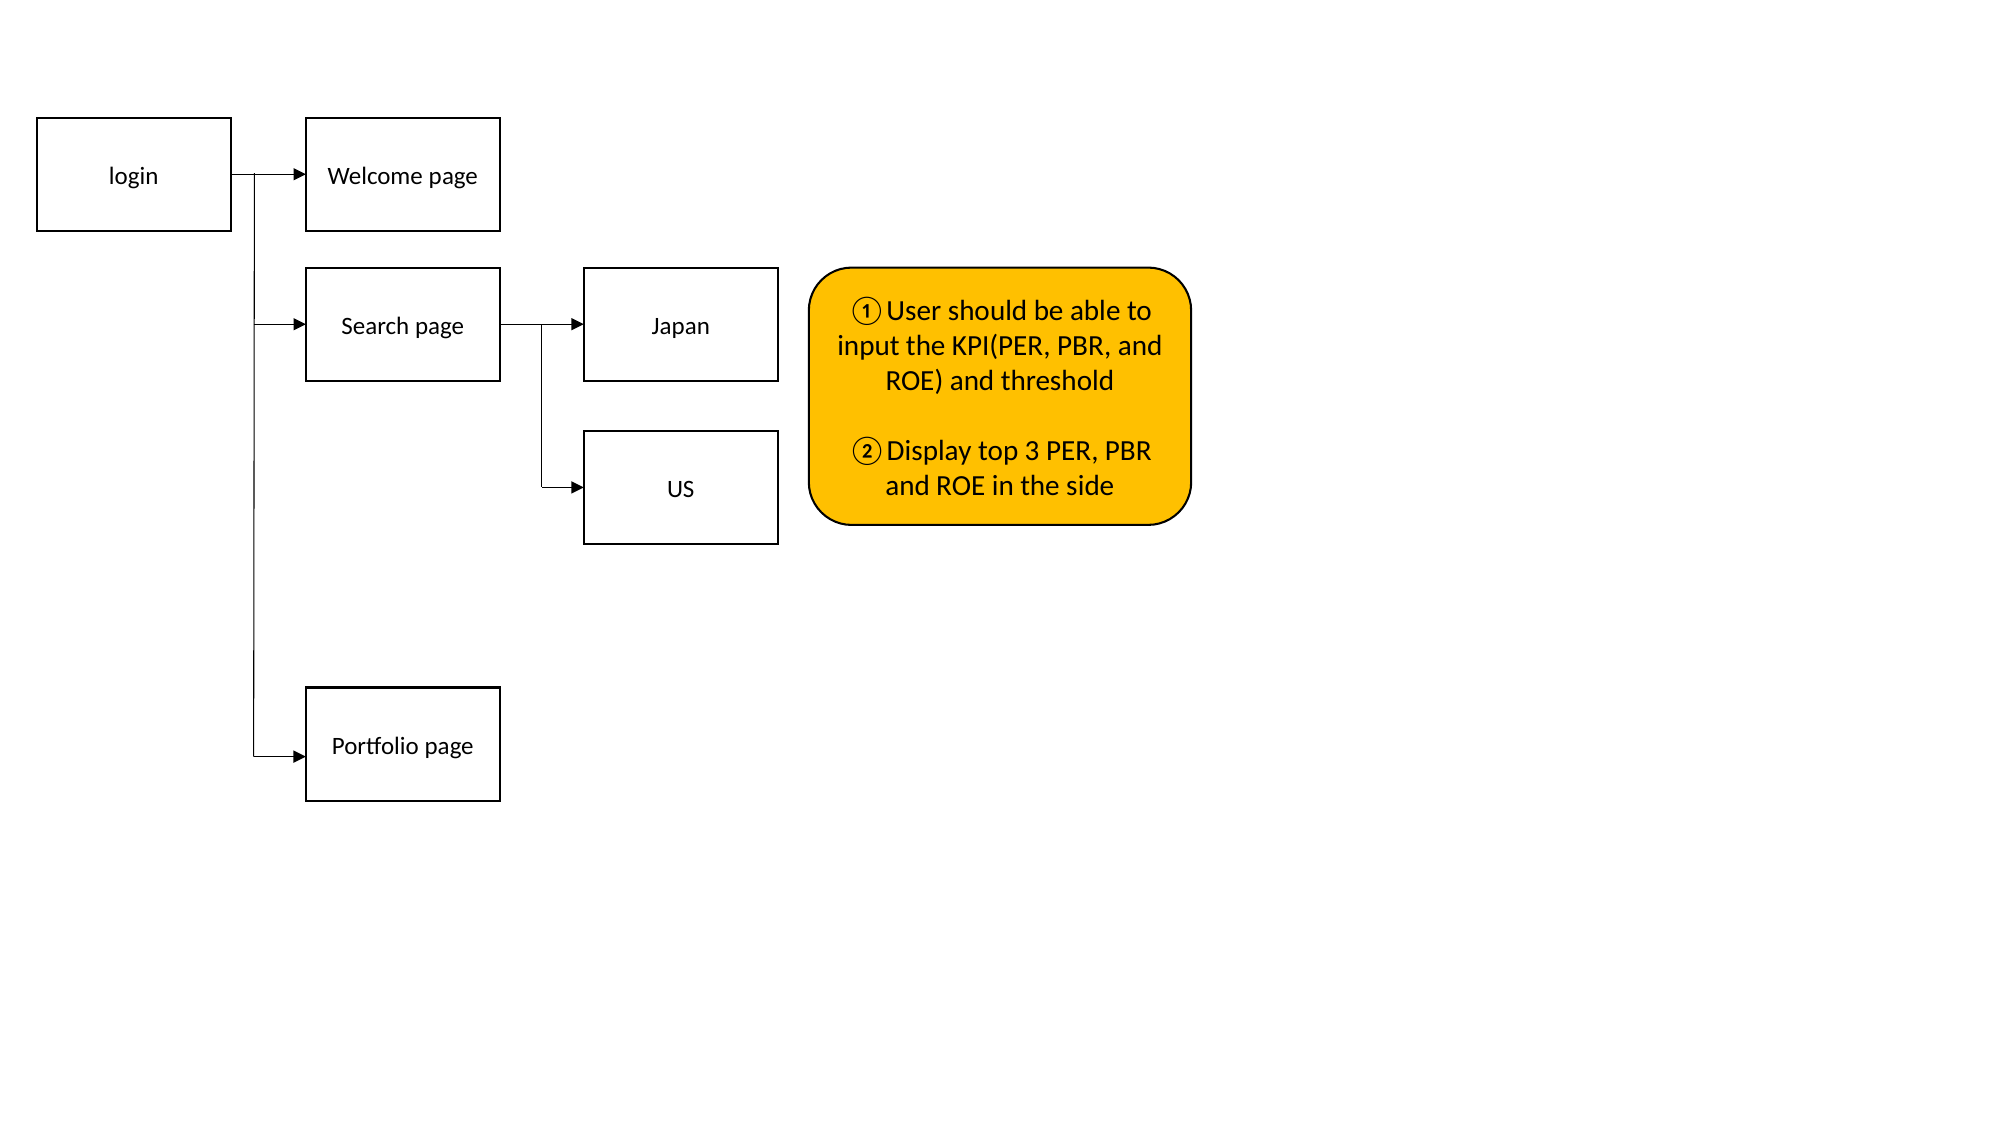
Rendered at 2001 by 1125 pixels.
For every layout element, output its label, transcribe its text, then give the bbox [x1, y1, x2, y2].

text_box login [36, 117, 232, 232]
text_box Japan [583, 267, 779, 382]
text_box US [583, 430, 779, 545]
text_box Welcome page [305, 117, 501, 232]
text_box Search page [305, 267, 501, 382]
text_box Portfolio page [305, 686, 501, 802]
text_box ①User should be able to input the KPI(PER, PBR, and ROE) and threshold ②Display top 3 PER, PBR and ROE in the side [807, 266, 1193, 526]
